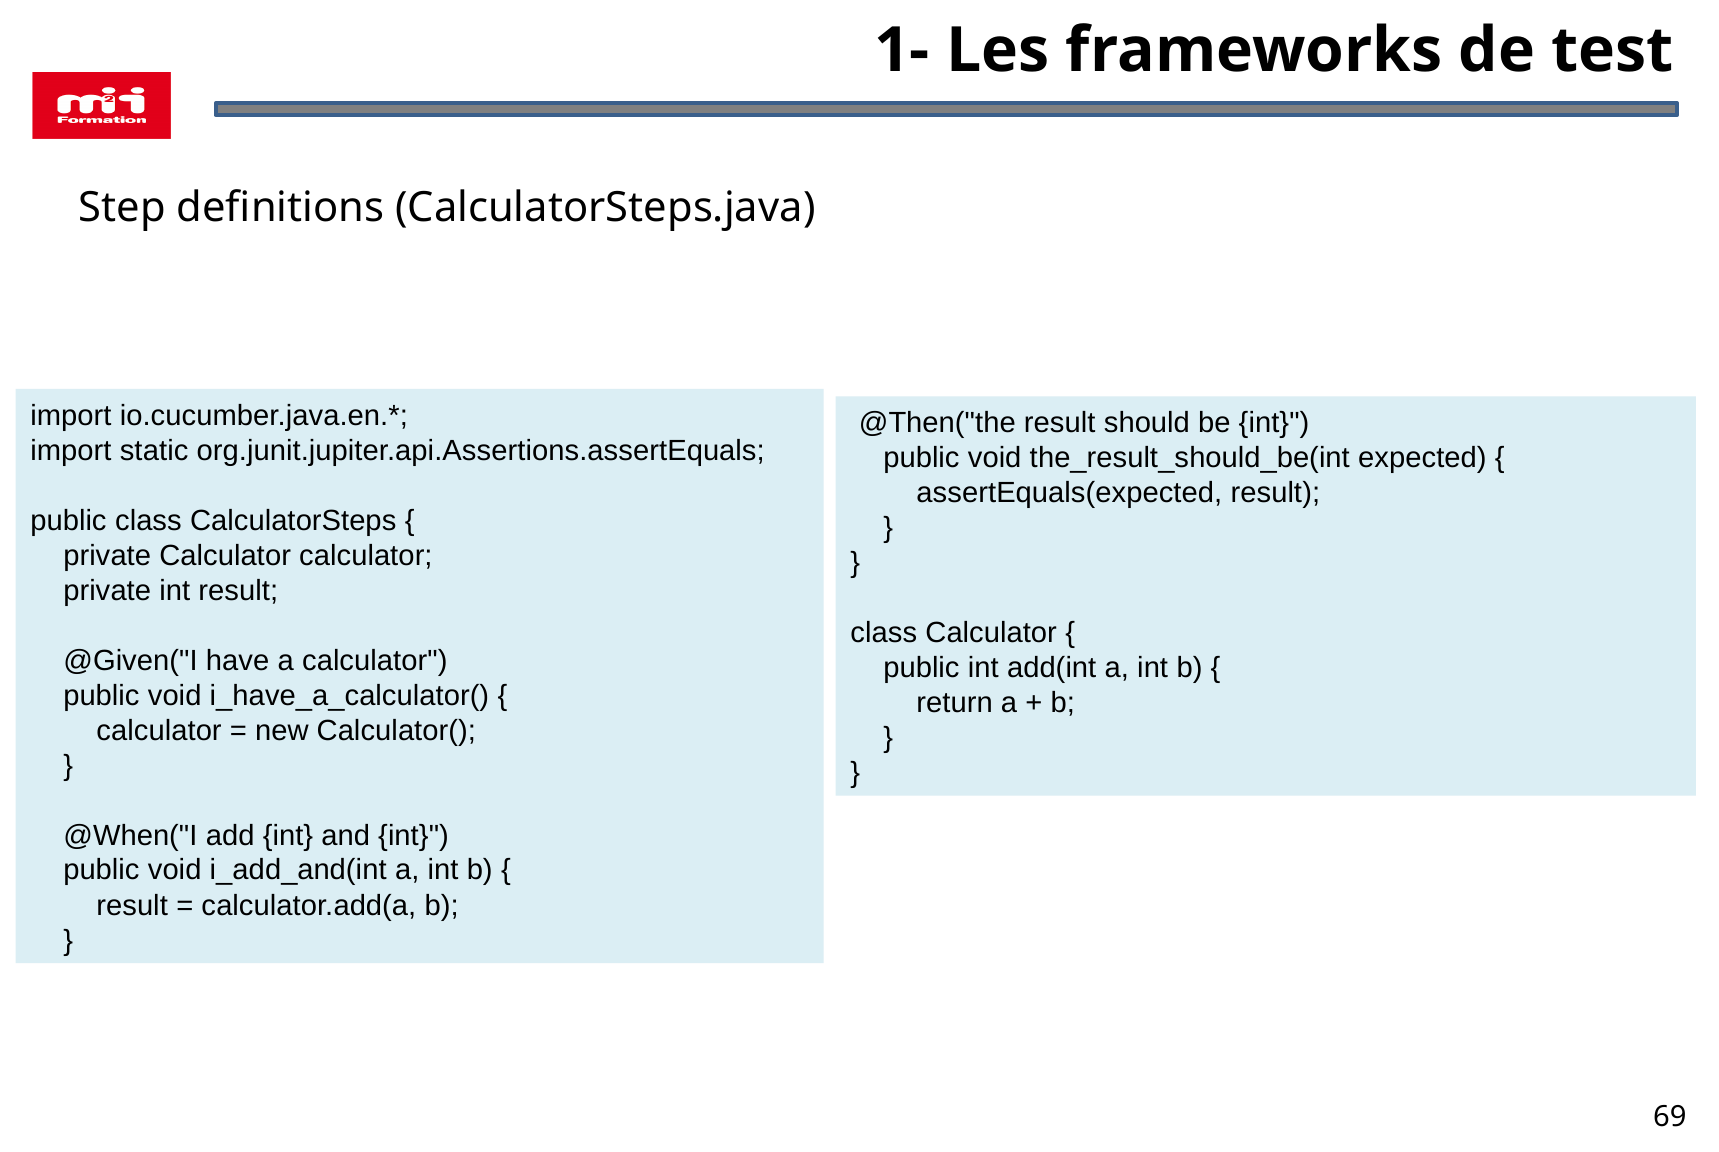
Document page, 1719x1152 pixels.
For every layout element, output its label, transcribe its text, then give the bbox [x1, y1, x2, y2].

text_box Step definitions (CalculatorSteps.java) [34, 164, 1688, 237]
slide_number 69 [1620, 1090, 1719, 1152]
text_box 1- Les frameworks de test [435, 8, 1675, 84]
picture [32, 71, 171, 139]
text_box import io.cucumber.java.en.*; import static org.junit.jupiter.api.Assertions.assertEquals; public class CalculatorSteps { private Calculator calculator; private int result; @Given("I have a calculator") public void i_have_a_calculator() { calculator = new Calculator(); } @When("I add {int} and {int}") public void i_add_and(int a, int b) { result = calculator.add(a, b); } [15, 388, 824, 964]
text_box @Then("the result should be {int}") public void the_result_should_be(int expected) { assertEquals(expected, result); } } class Calculator { public int add(int a, int b) { return a + b; } } [835, 396, 1696, 796]
